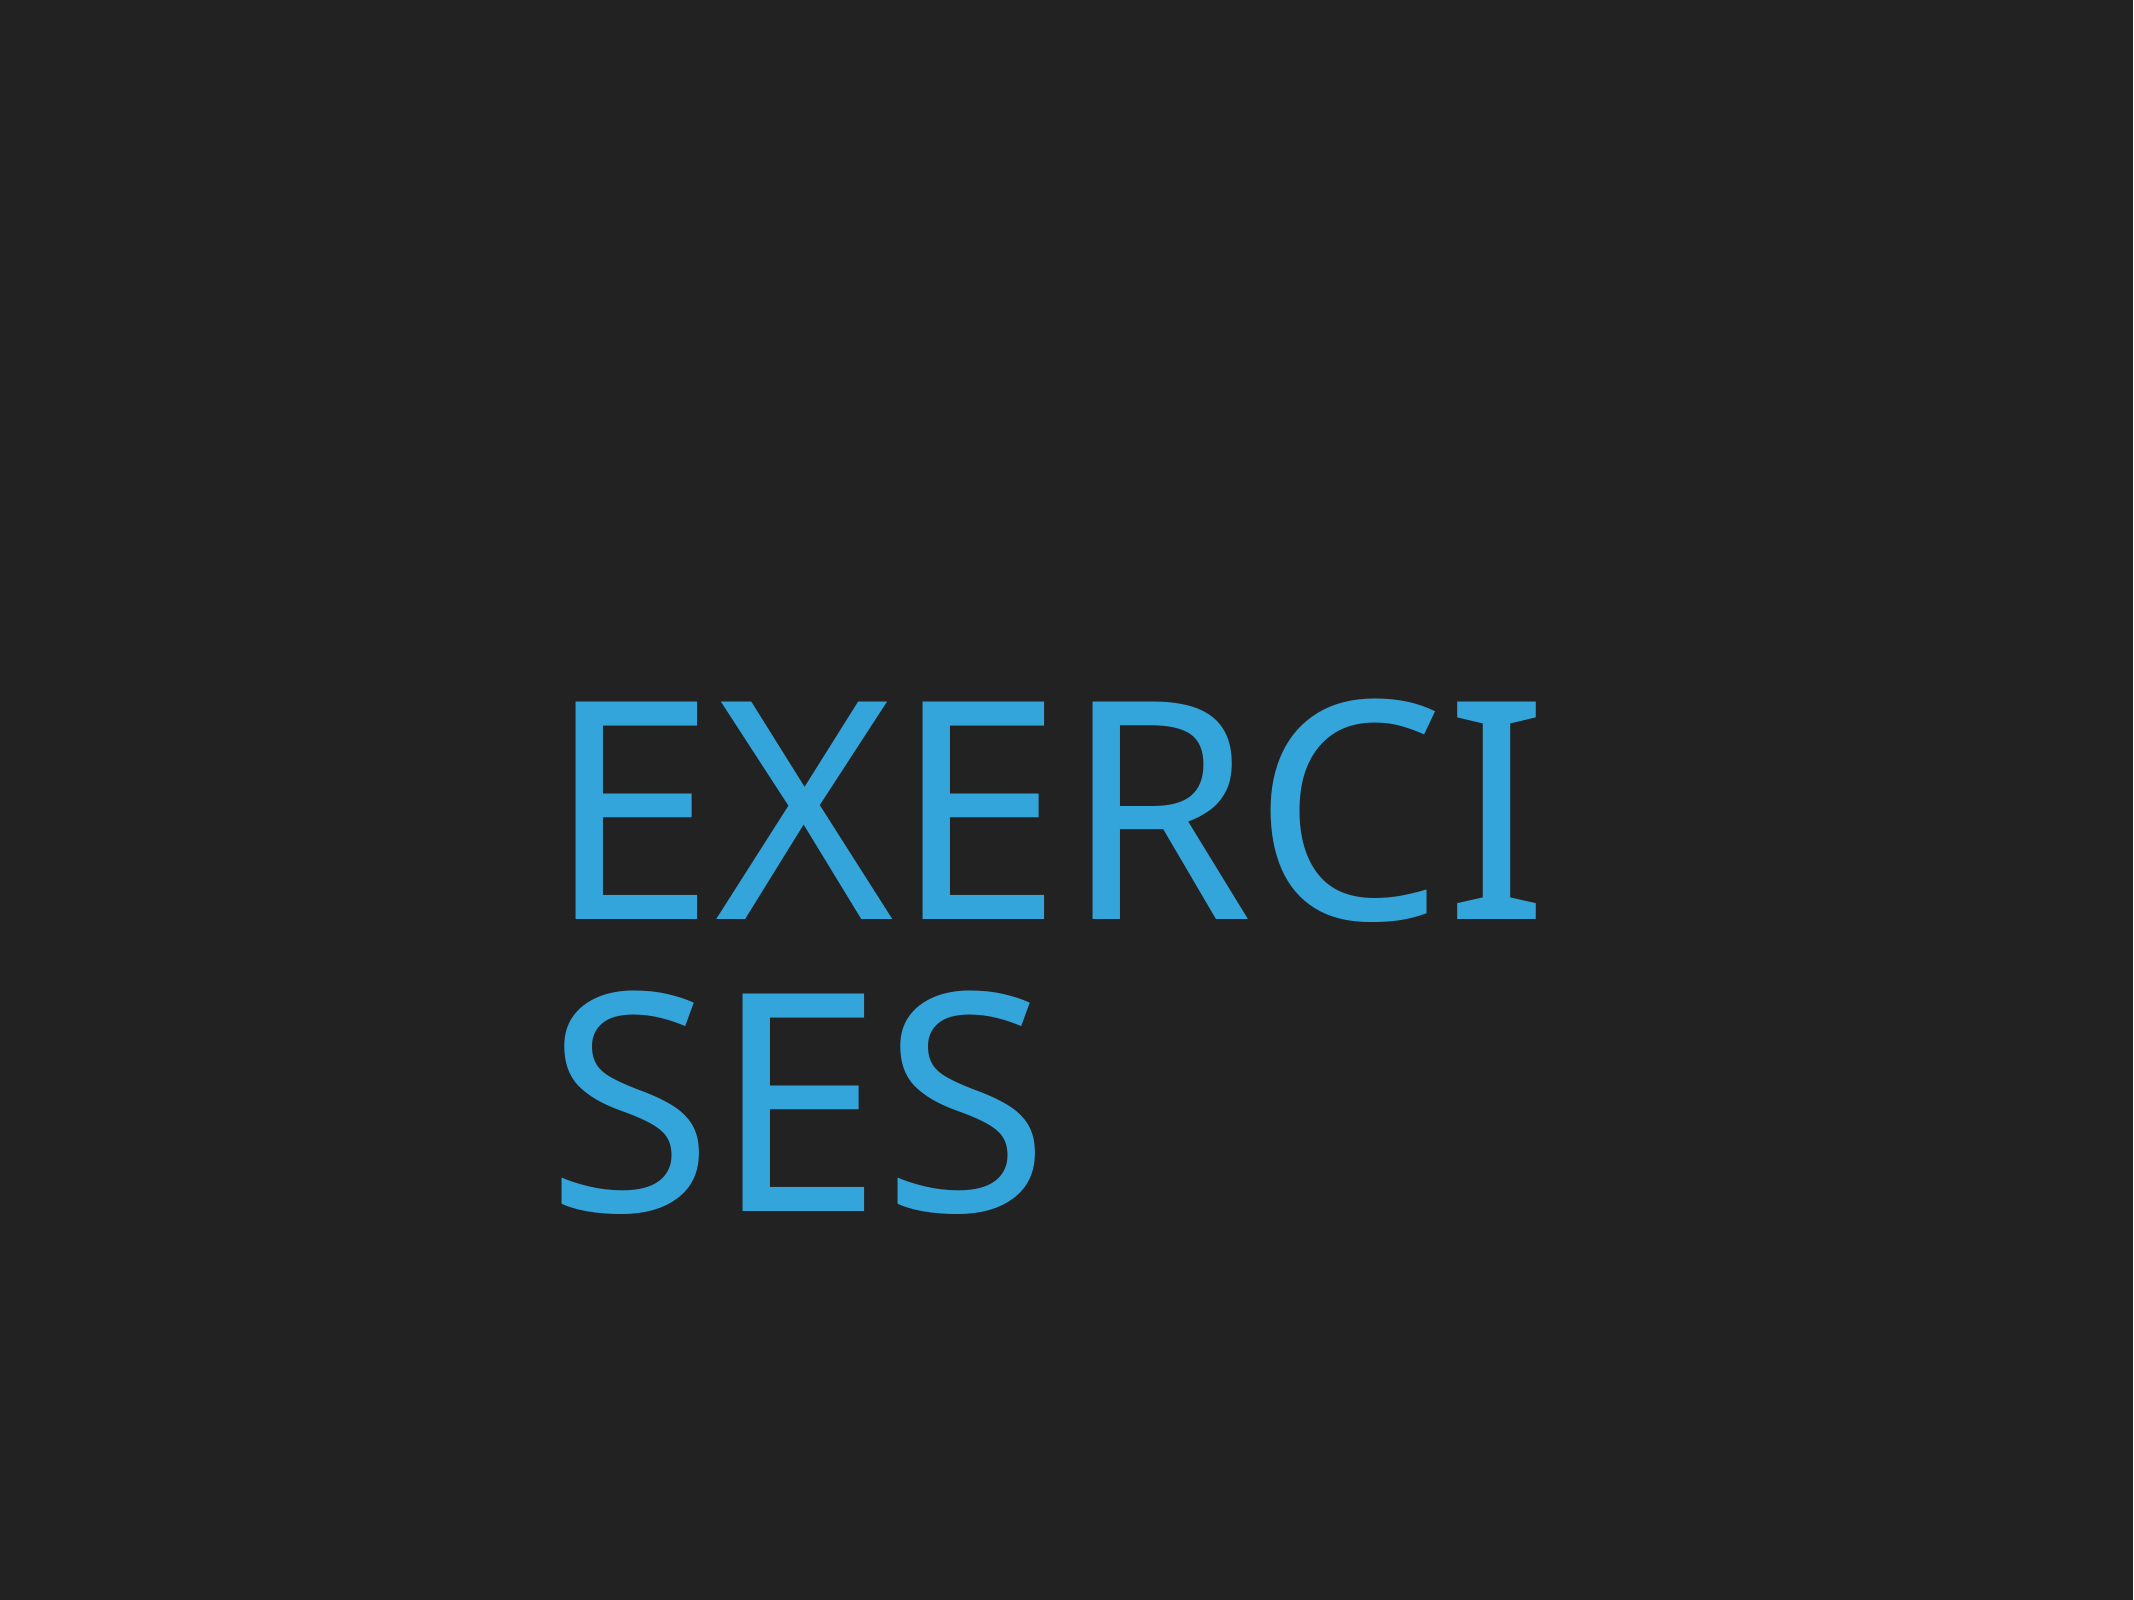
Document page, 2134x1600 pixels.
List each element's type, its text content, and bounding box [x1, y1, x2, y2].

title Exercises [537, 676, 1596, 1003]
